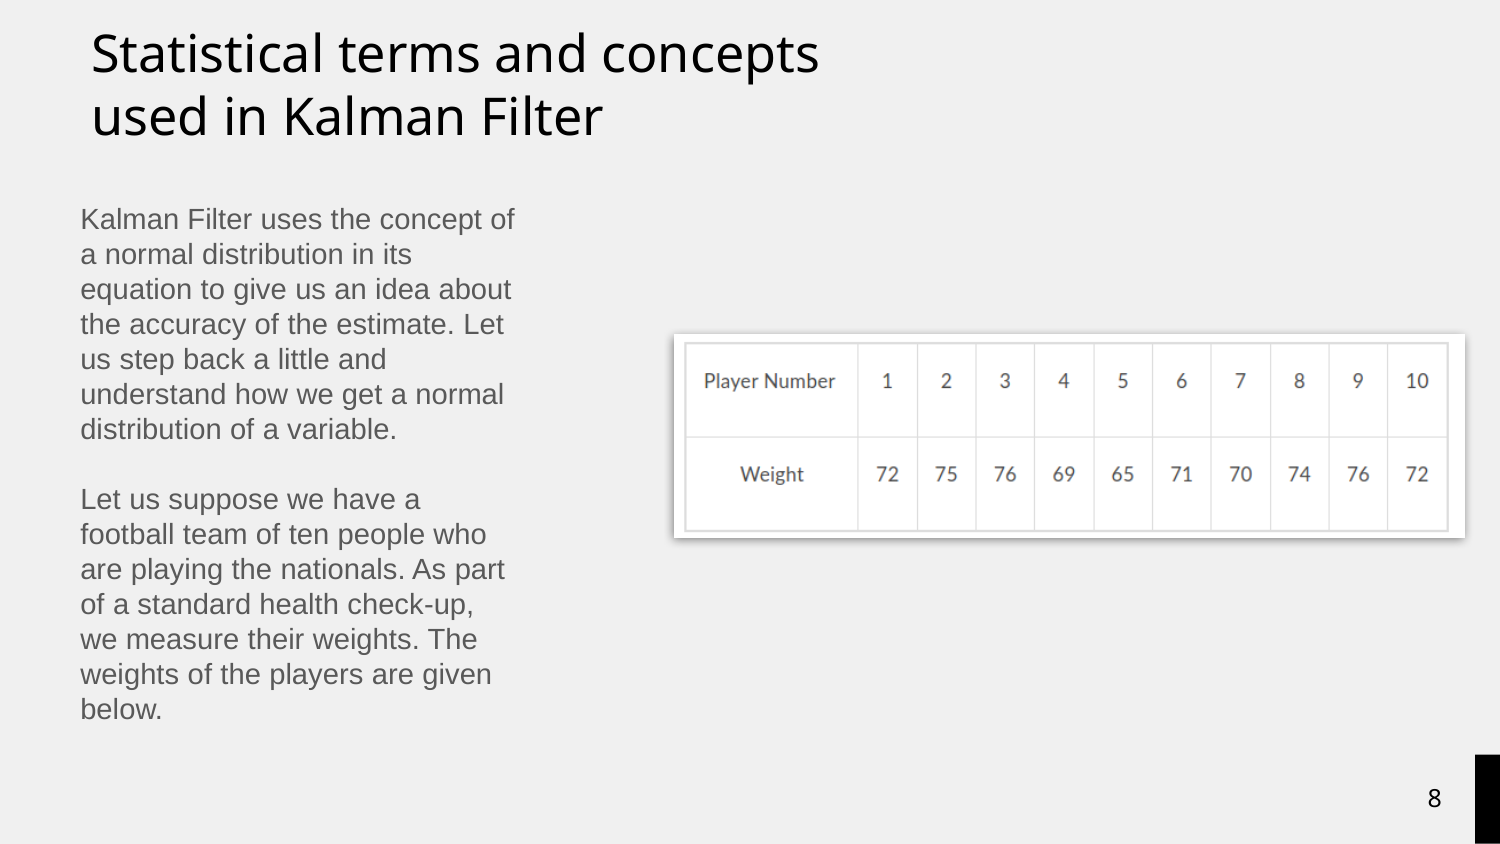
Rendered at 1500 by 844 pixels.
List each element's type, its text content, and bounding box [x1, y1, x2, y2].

picture [674, 334, 1466, 538]
slide_number ‹#› [1389, 766, 1480, 832]
list Kalman Filter uses the concept of a normal distribution in its equation to give us an idea about the accuracy of the estimate. Let us step back a little and understand how we get a normal distribution of a variable. Let us suppose we have a football team of ten people who are playing the nationals. As part of a standard health check-up, we measure their weights. The weights of the players are given below. [65, 185, 536, 750]
title Statistical terms and concepts used in Kalman Filter [76, 21, 1129, 145]
